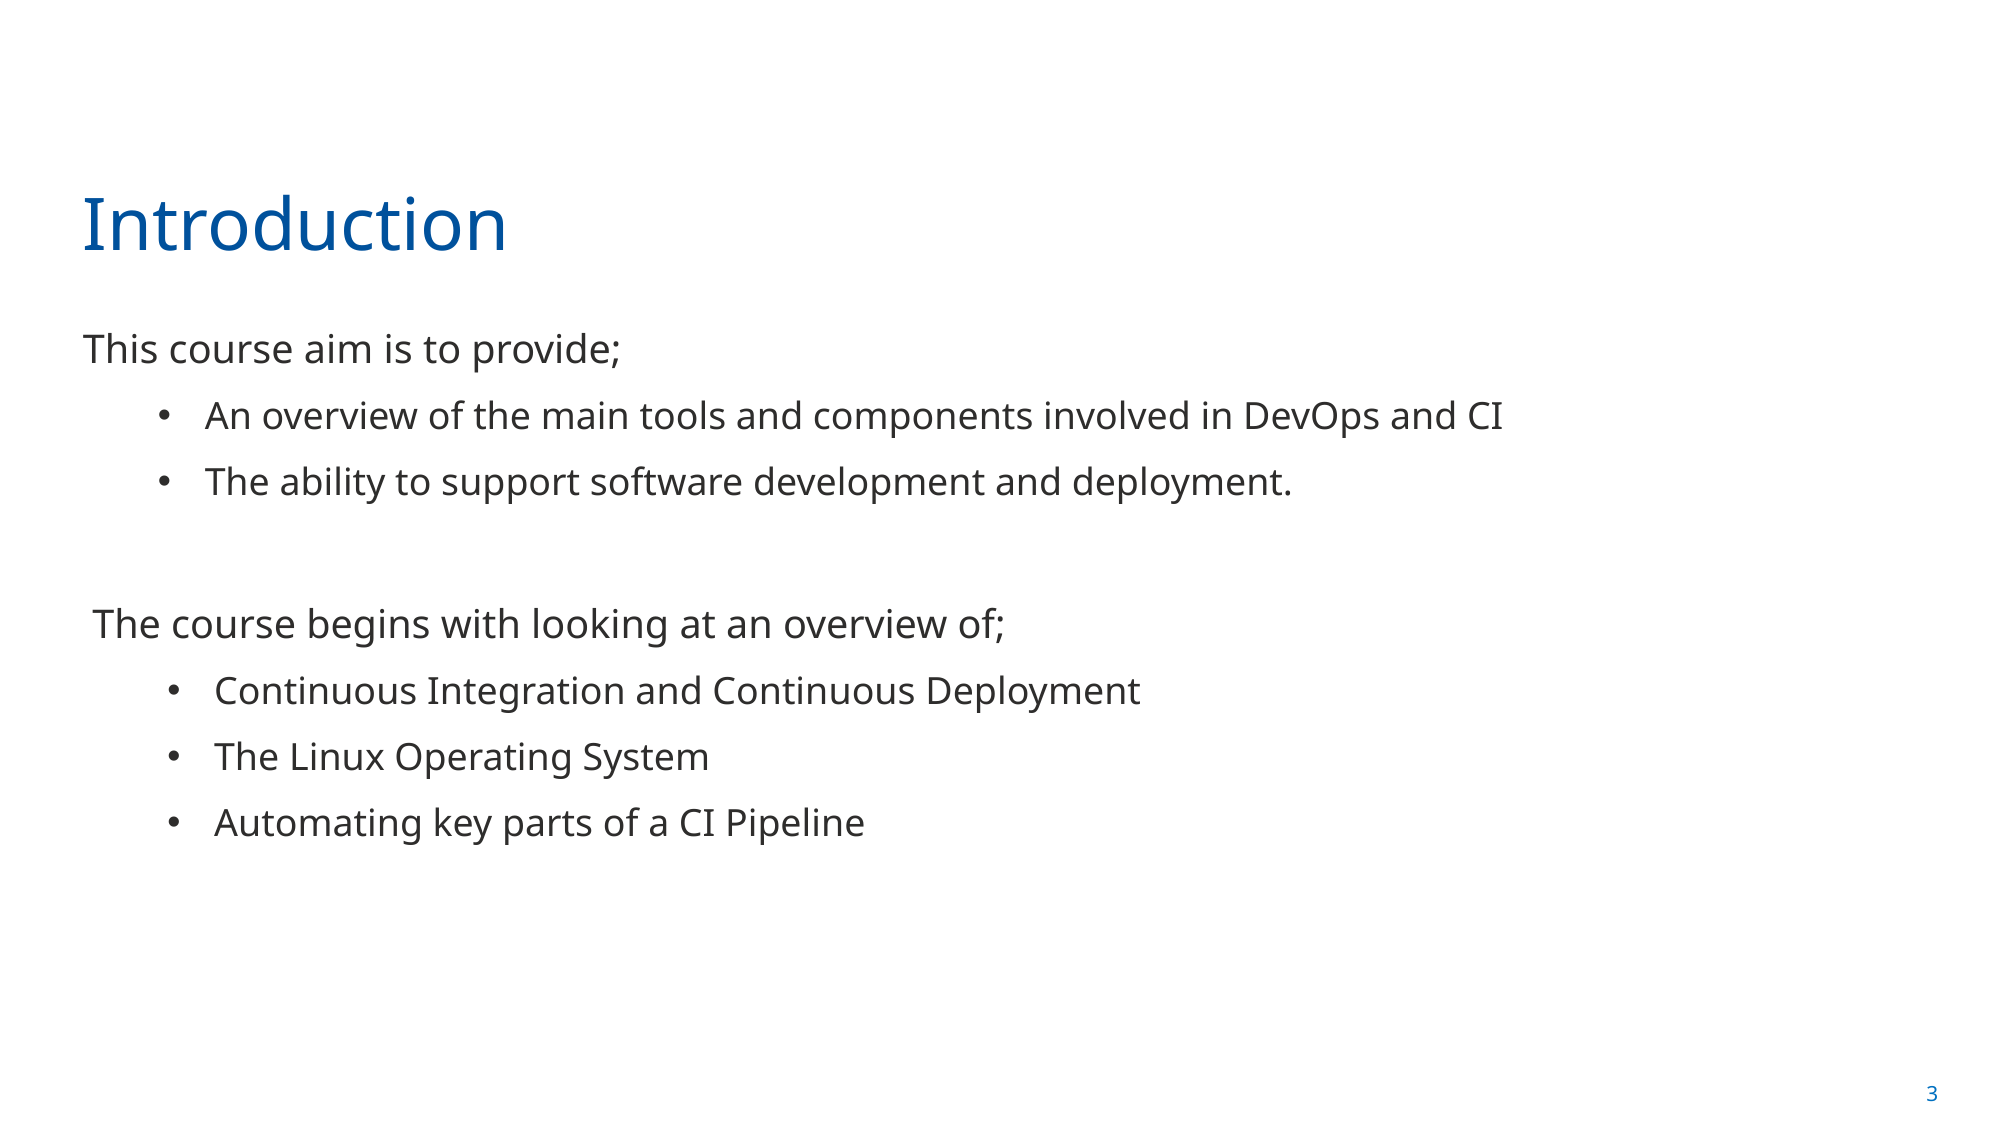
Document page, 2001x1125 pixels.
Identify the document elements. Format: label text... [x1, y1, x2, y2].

title Introduction [67, 170, 1565, 273]
list This course aim is to provide; An overview of the main tools and components involved in DevOps and CI The ability to support software development and deployment. The course begins with looking at an overview of; Continuous Integration and Continuous Deployment The Linux Operating System Automating key parts of a CI Pipeline [67, 316, 1939, 1063]
